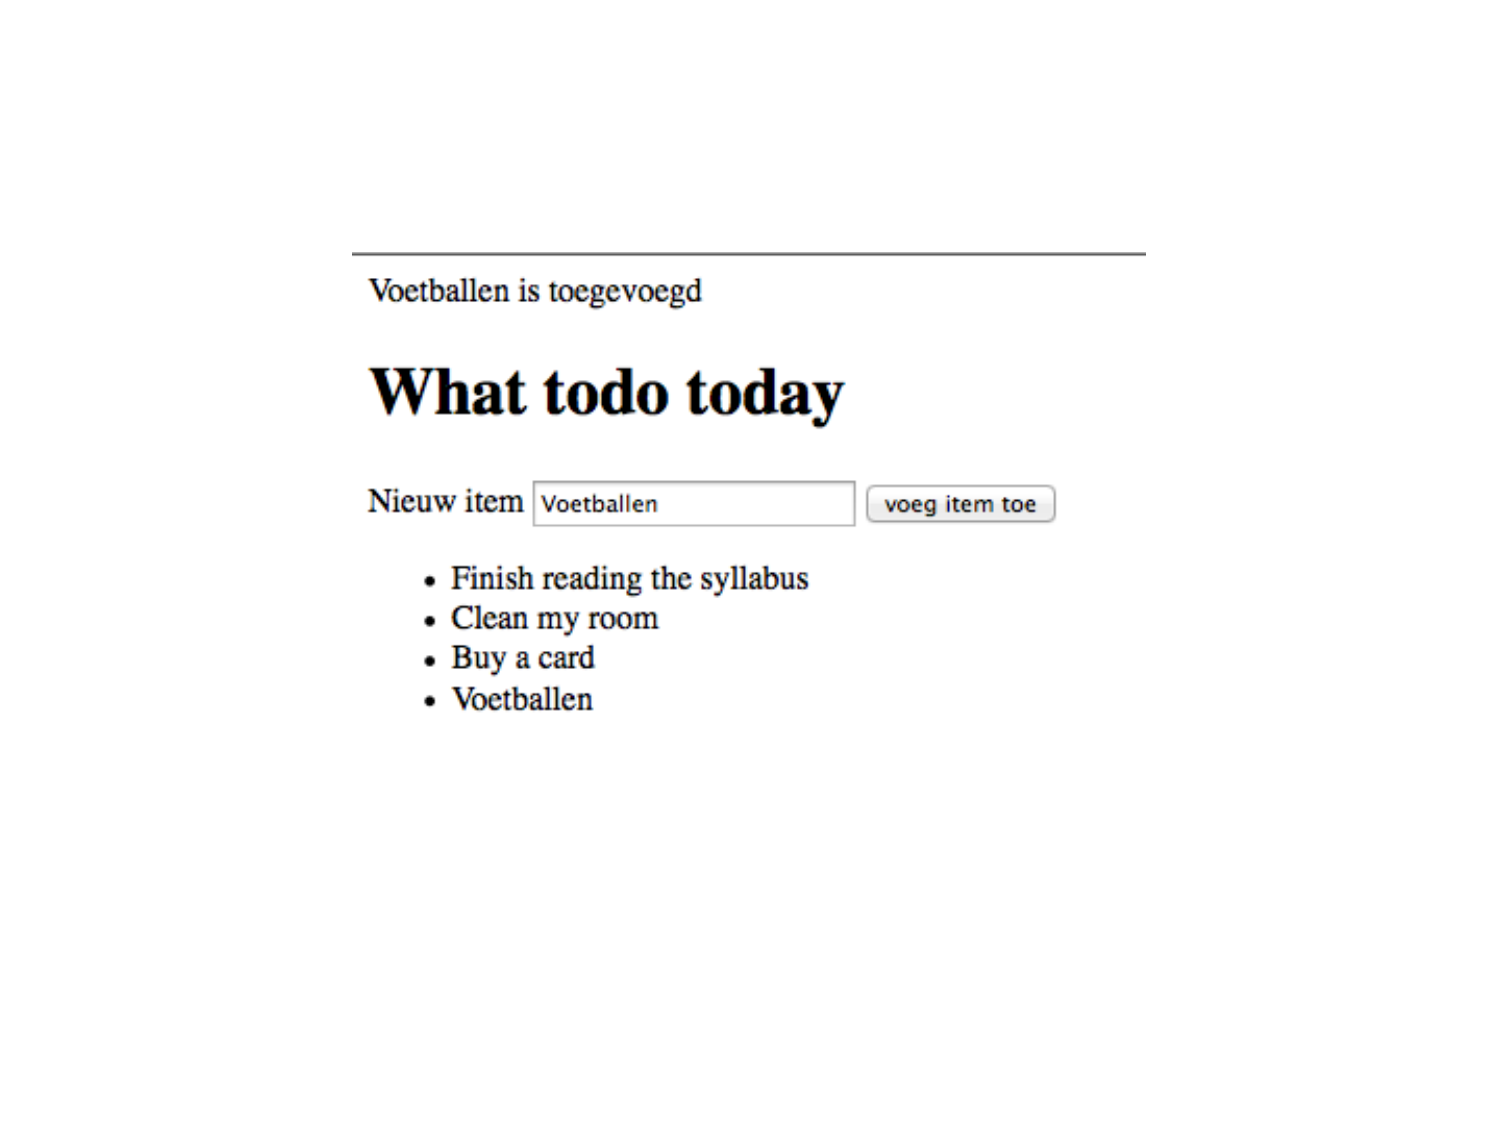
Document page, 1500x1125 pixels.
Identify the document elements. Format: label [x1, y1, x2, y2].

picture [351, 251, 1147, 872]
